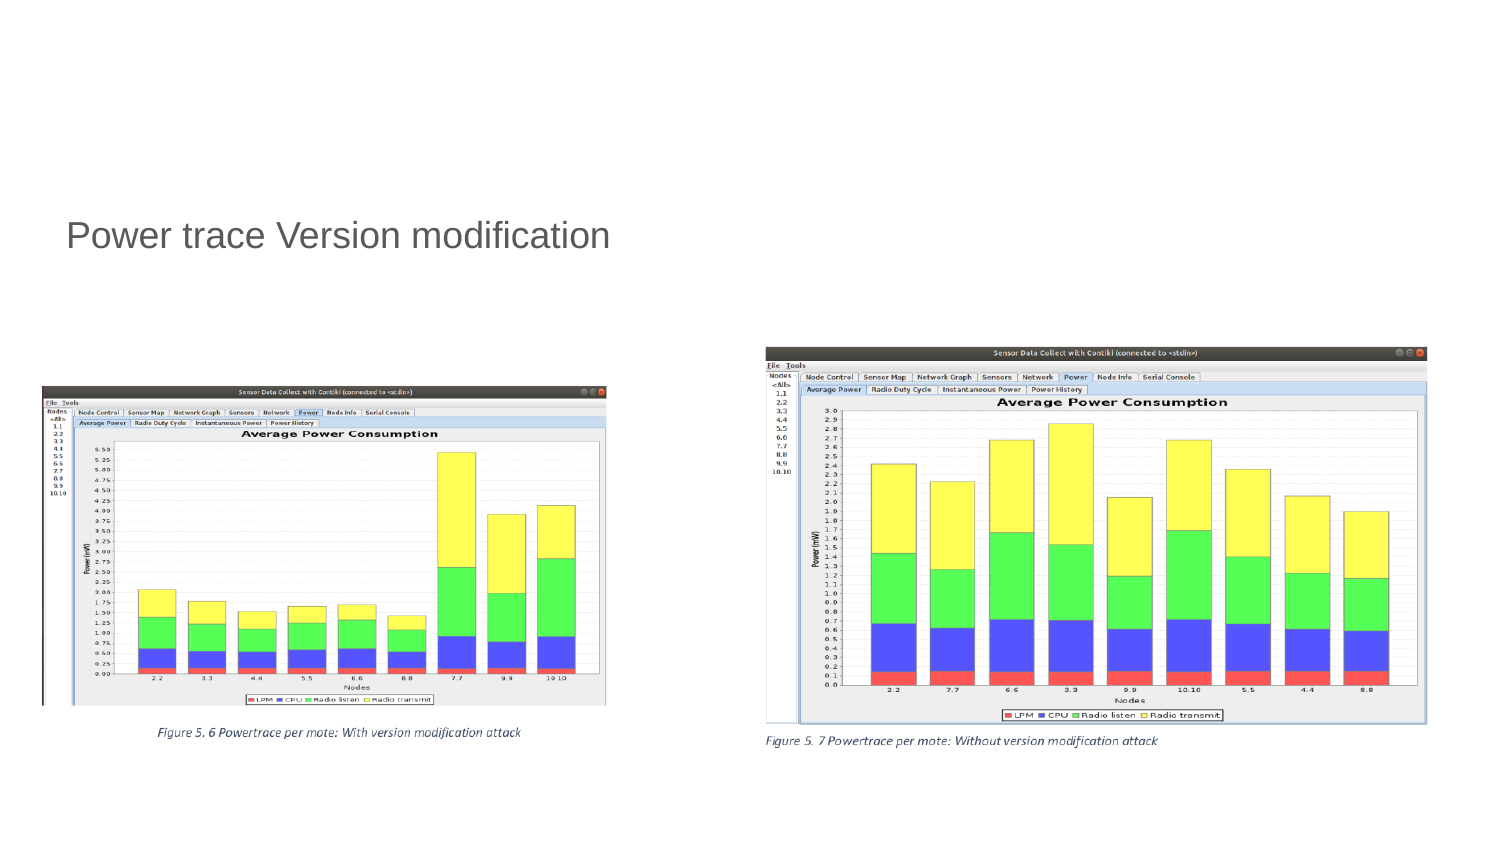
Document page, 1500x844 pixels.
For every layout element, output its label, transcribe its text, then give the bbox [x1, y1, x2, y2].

picture [749, 332, 1450, 757]
list Power trace Version modification [51, 189, 1449, 750]
picture [0, 359, 649, 757]
